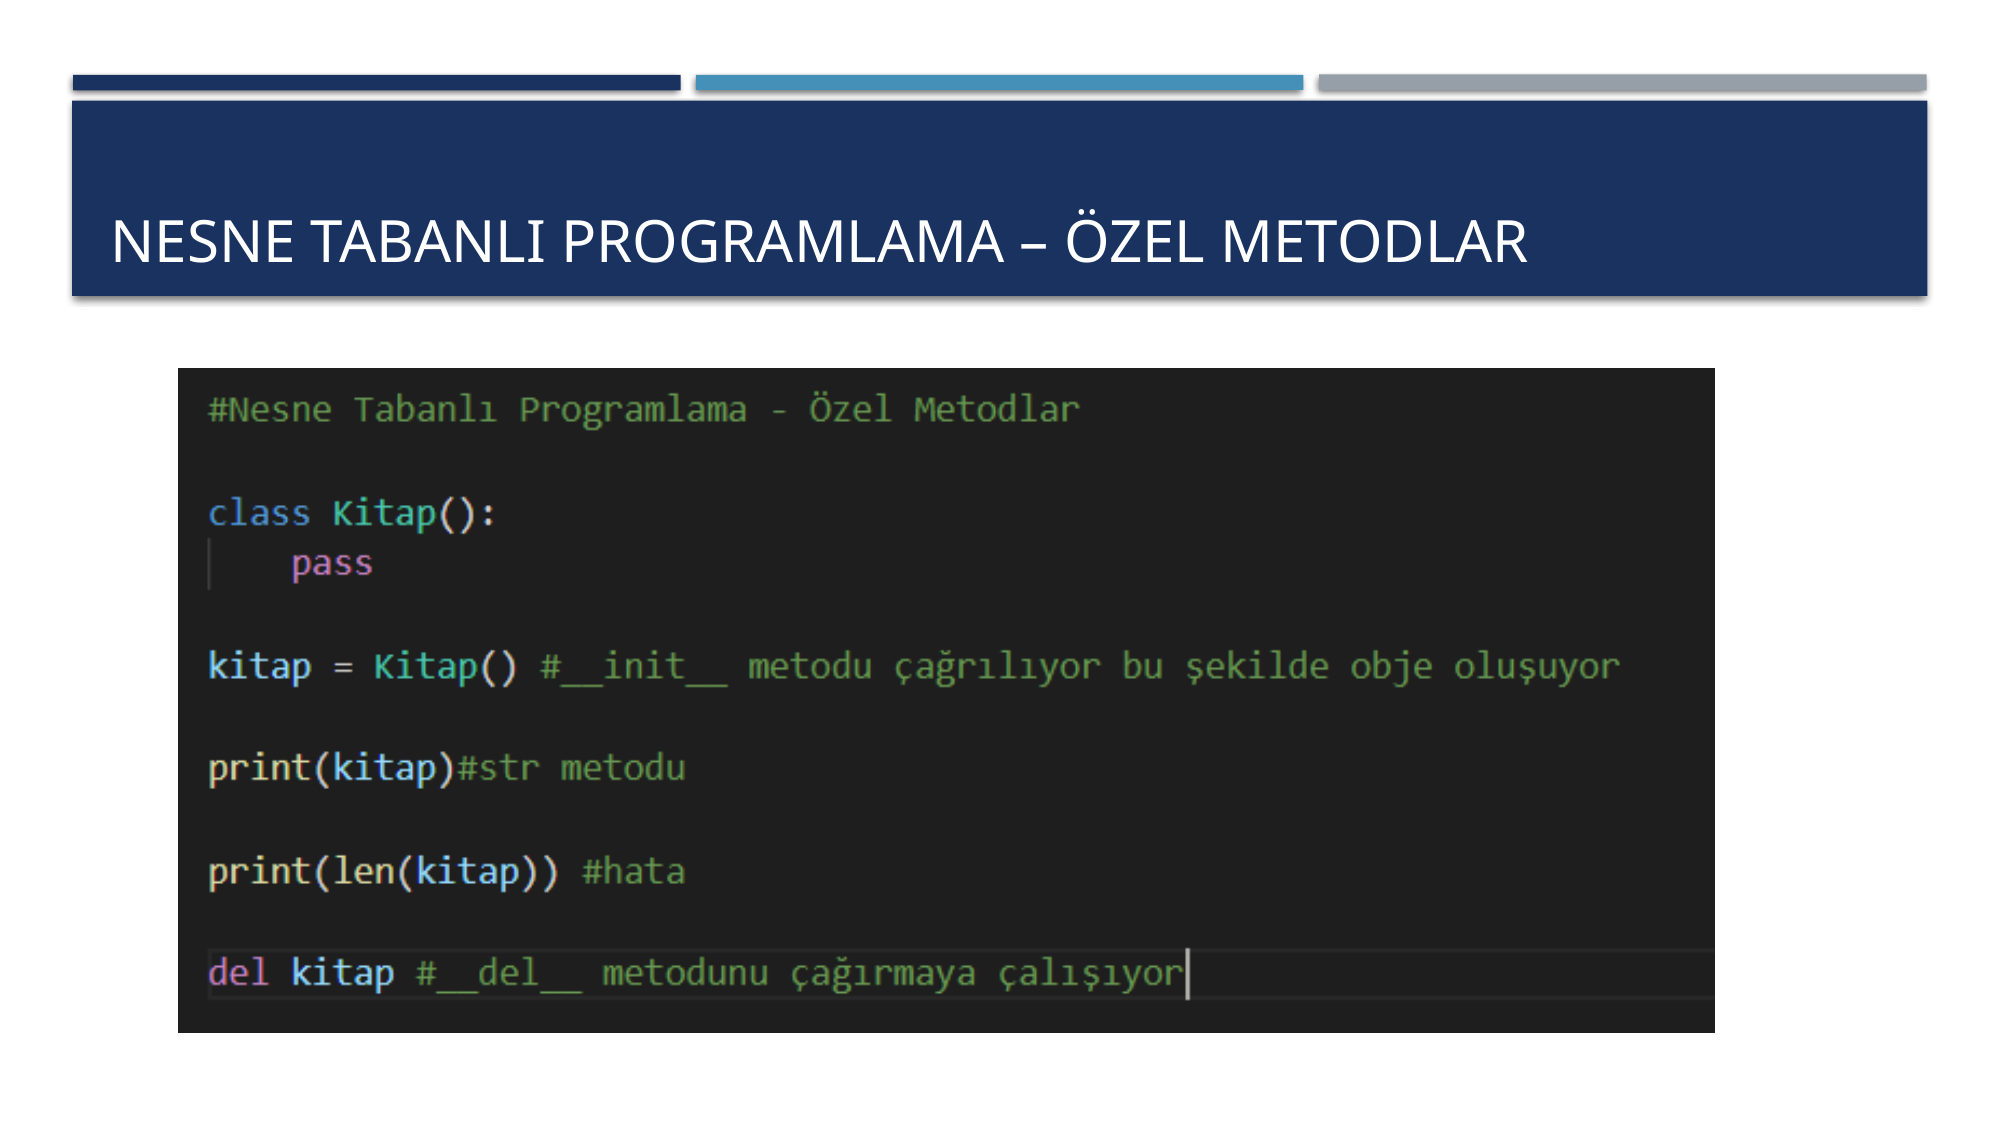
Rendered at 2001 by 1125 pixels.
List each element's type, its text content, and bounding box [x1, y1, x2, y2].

title Nesne Tabanlı Programlama – Özel metodlar [95, 115, 1905, 282]
picture [177, 367, 1715, 1034]
